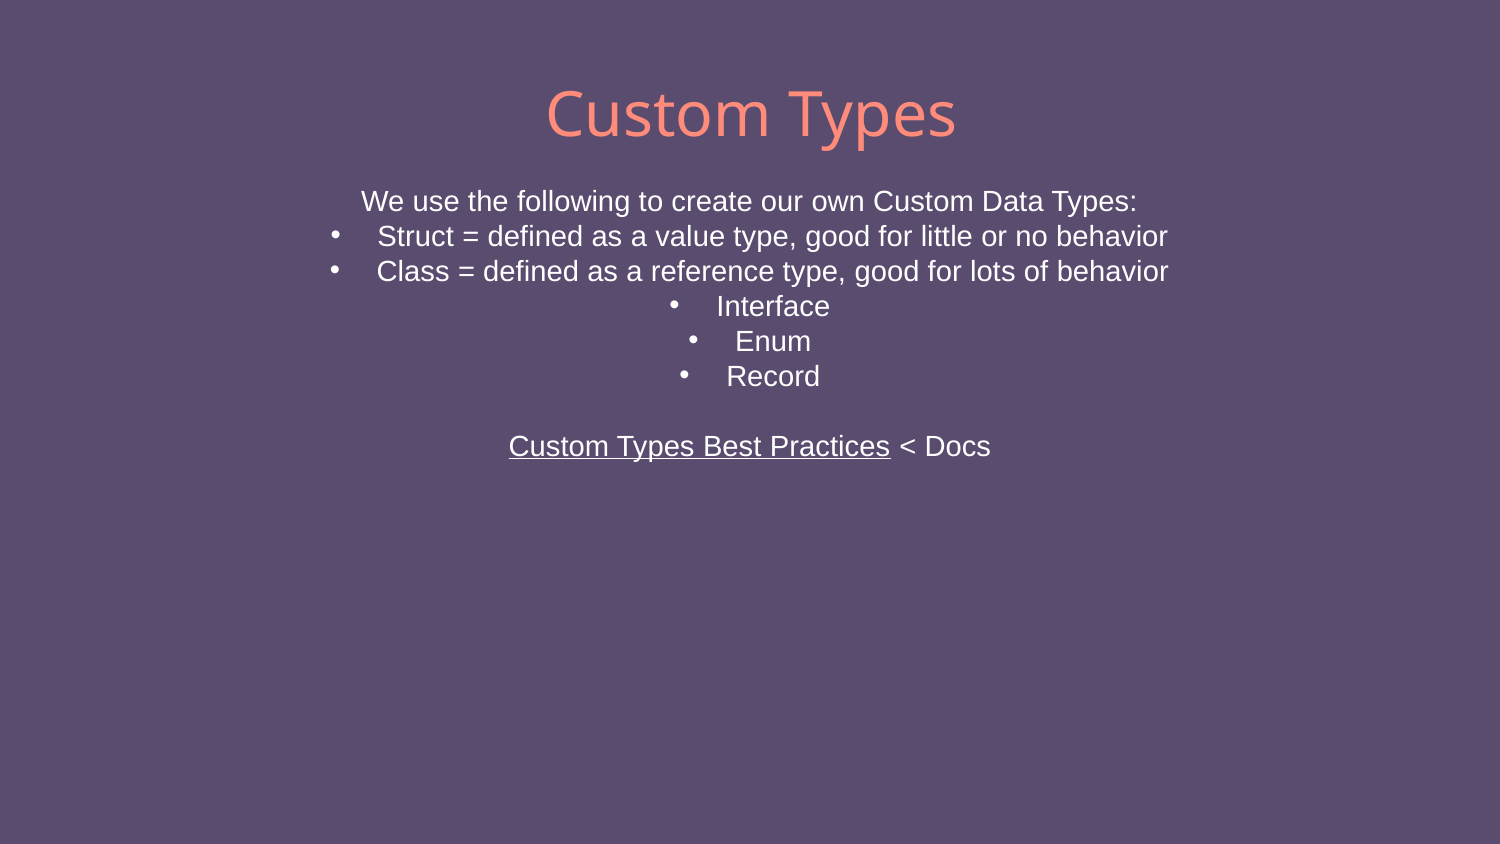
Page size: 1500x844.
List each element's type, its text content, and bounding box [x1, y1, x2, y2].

text_box We use the following to create our own Custom Data Types: Struct = defined as a value type, good for little or no behavior Class = defined as a reference type, good for lots of behavior Interface Enum Record Custom Types Best Practices < Docs [314, 174, 1186, 470]
title Custom Types [116, 58, 1387, 153]
